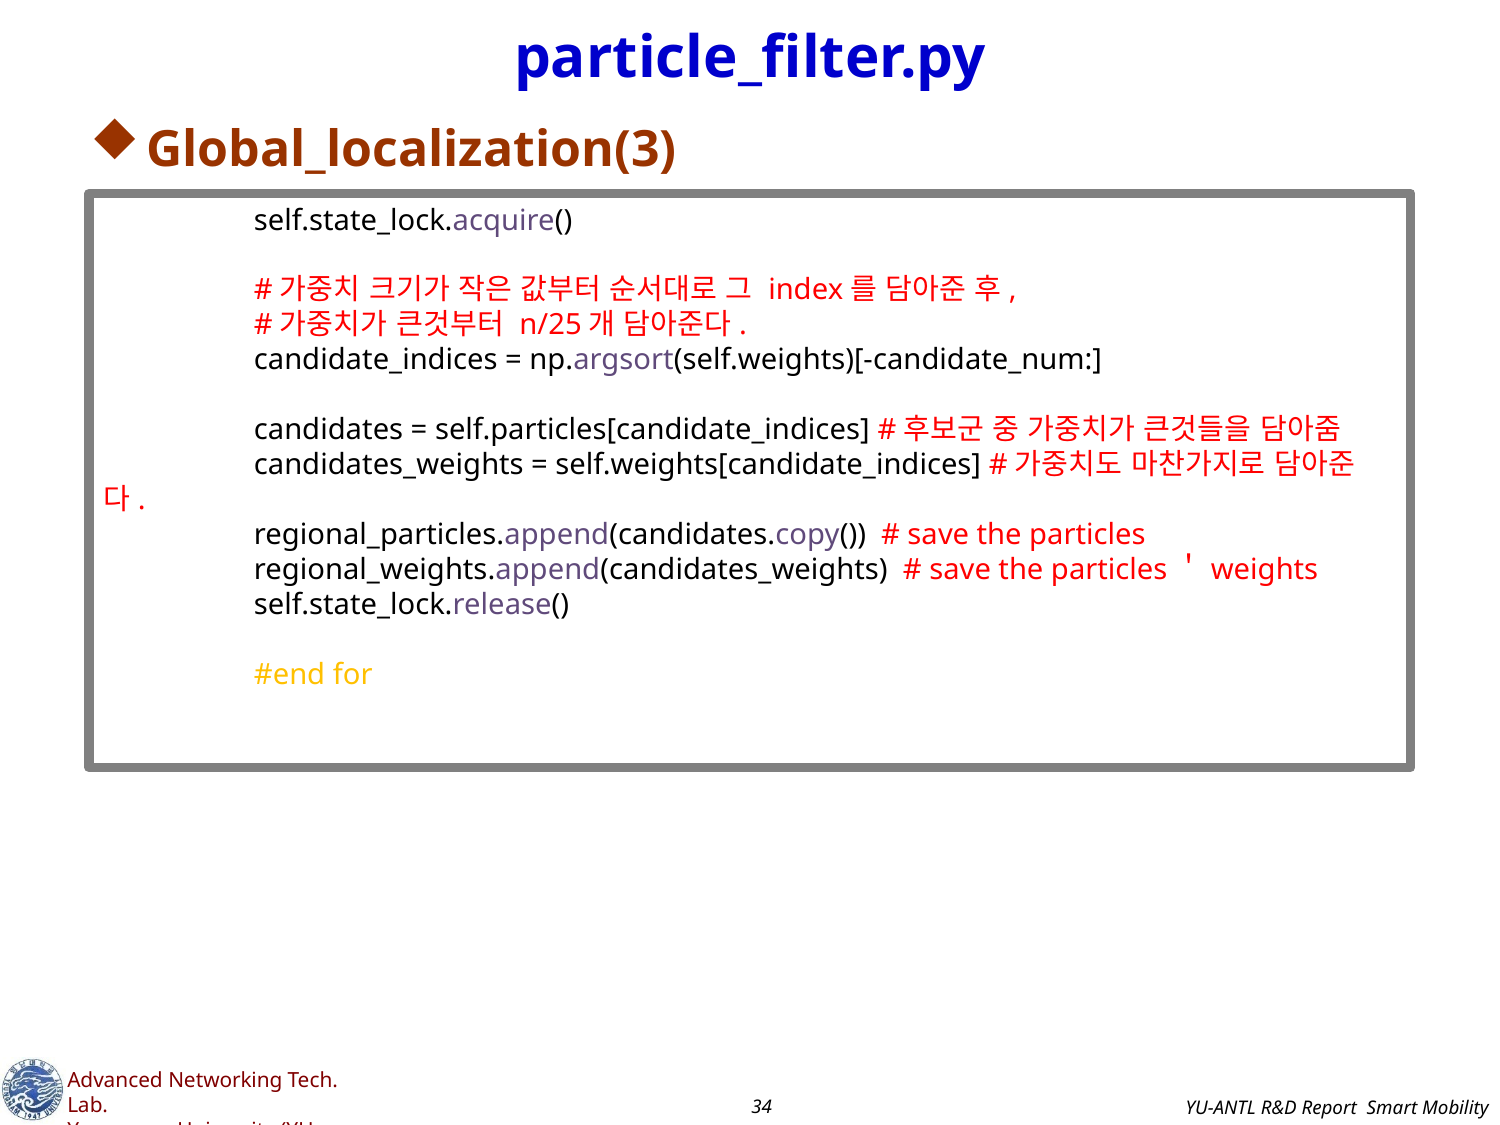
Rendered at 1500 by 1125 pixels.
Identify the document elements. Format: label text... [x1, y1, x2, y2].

title particle_filter.py [74, 0, 1426, 108]
list Global_localization(3) [74, 108, 1426, 932]
text_box self.state_lock.acquire() #가중치 크기가 작은 값부터 순서대로 그 index를 담아준 후, #가중치가 큰것부터 n/25개 담아준다. candidate_indices = np.argsort(self.weights)[-candidate_num:] candidates = self.particles[candidate_indices] #후보군 중 가중치가 큰것들을 담아줌 candidates_weights = self.weights[candidate_indices] #가중치도 마찬가지로 담아준다. regional_particles.append(candidates.copy()) # save the particles regional_weights.append(candidates_weights) # save the particles＇weights self.state_lock.release() #end for [89, 193, 1411, 768]
picture [0, 1057, 66, 1124]
